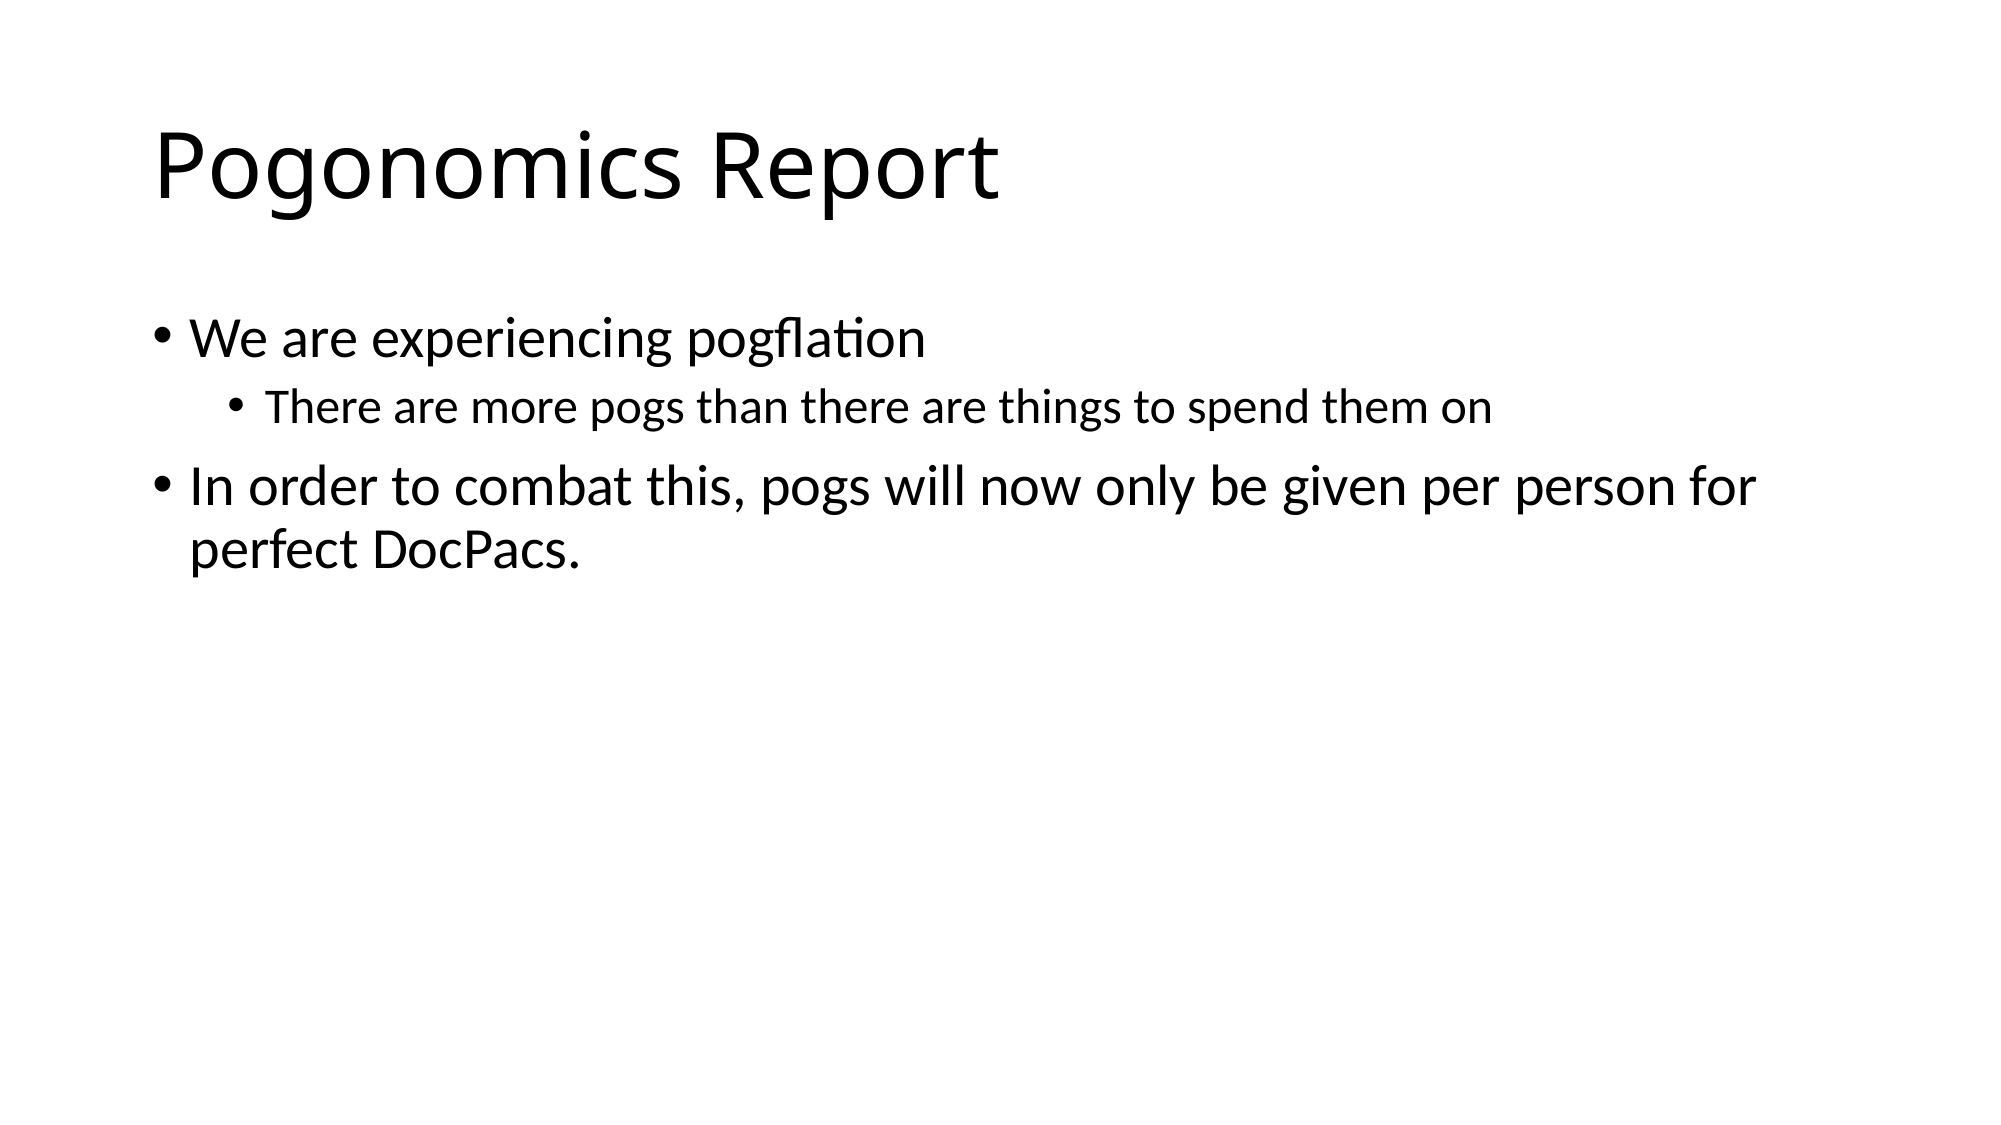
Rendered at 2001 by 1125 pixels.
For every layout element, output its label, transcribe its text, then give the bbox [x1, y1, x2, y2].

title Pogonomics Report [137, 59, 1863, 278]
list We are experiencing pogflation There are more pogs than there are things to spend them on In order to combat this, pogs will now only be given per person for perfect DocPacs. [137, 299, 1863, 1014]
